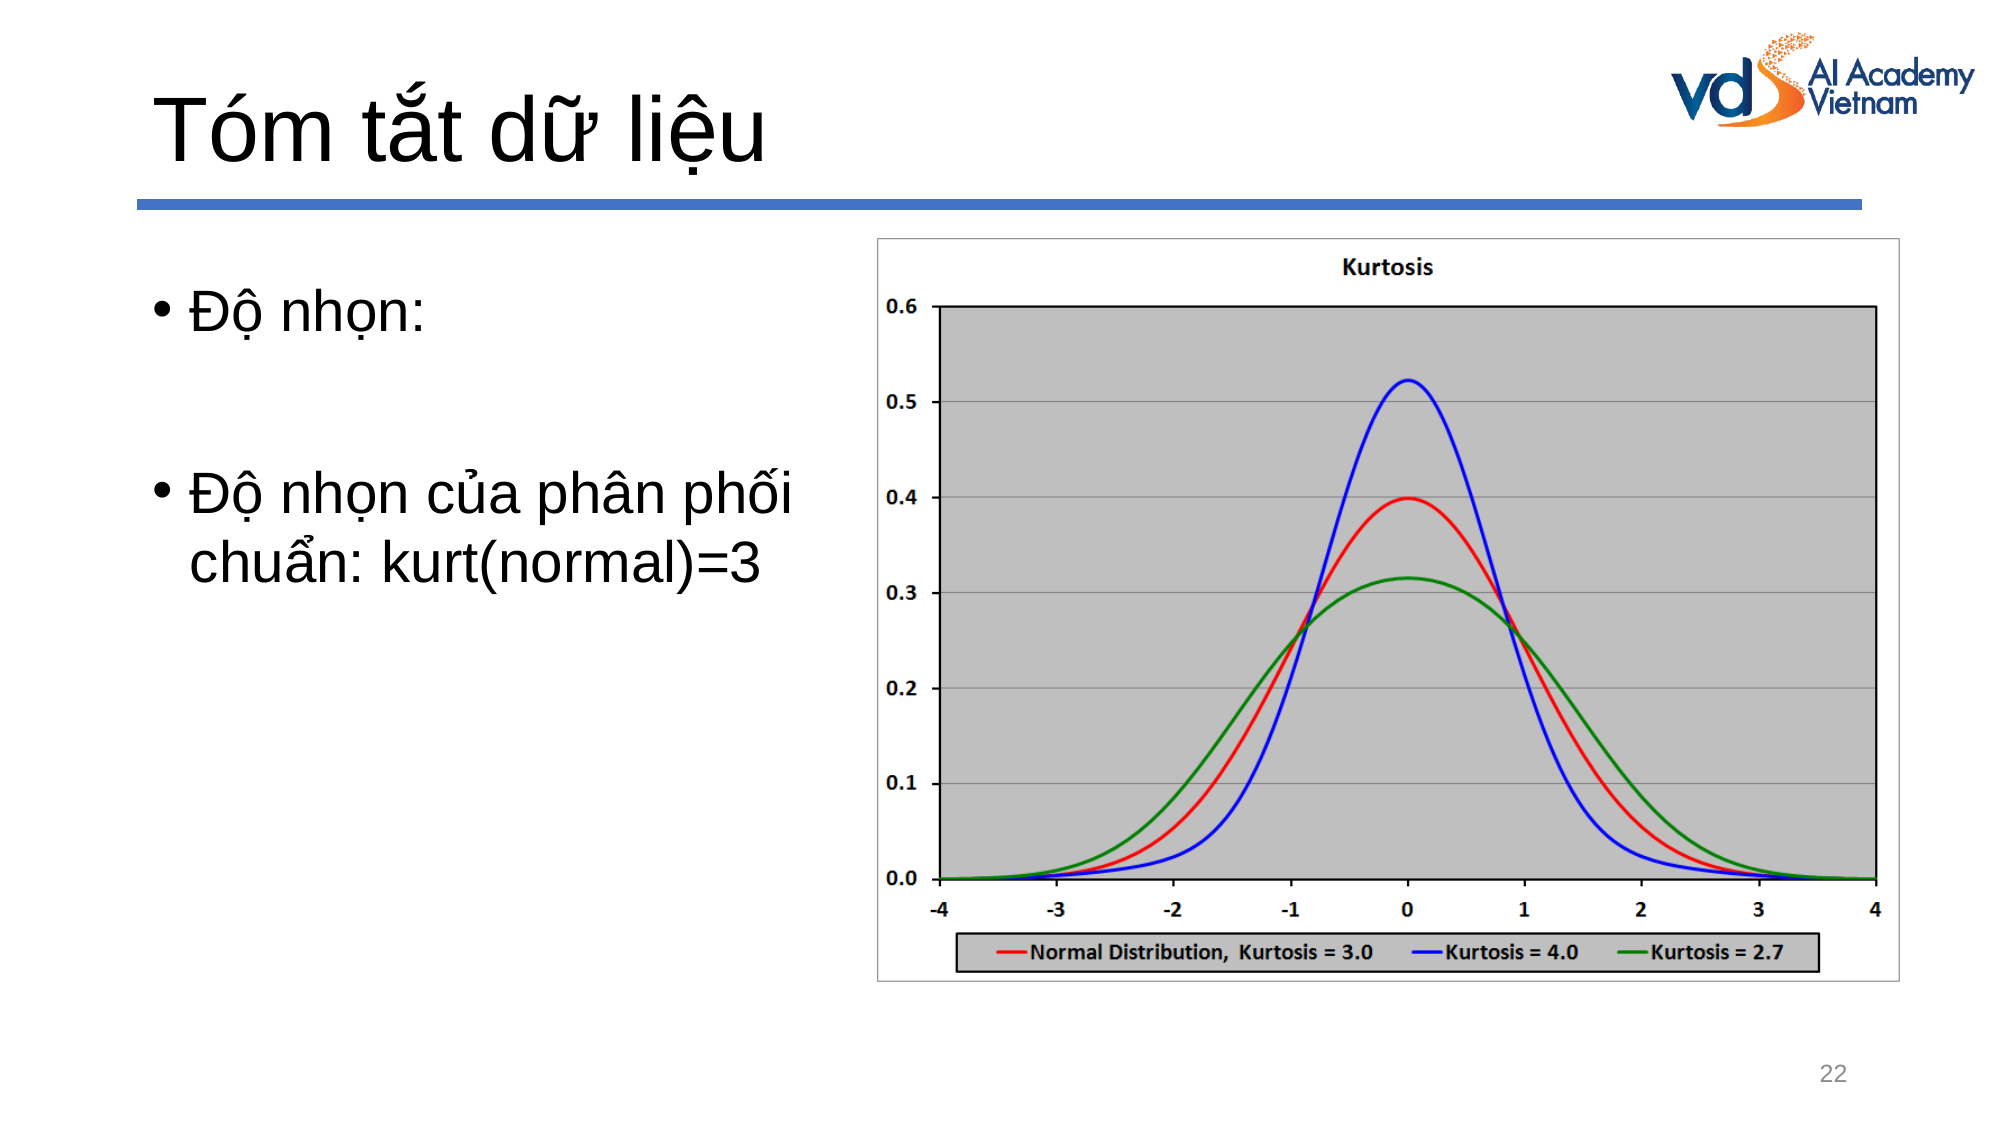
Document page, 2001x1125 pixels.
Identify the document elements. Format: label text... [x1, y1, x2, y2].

picture [1671, 32, 1975, 127]
slide_number 22 [1412, 1042, 1863, 1103]
picture [876, 237, 1901, 983]
title Tóm tắt dữ liệu [137, 59, 1863, 204]
